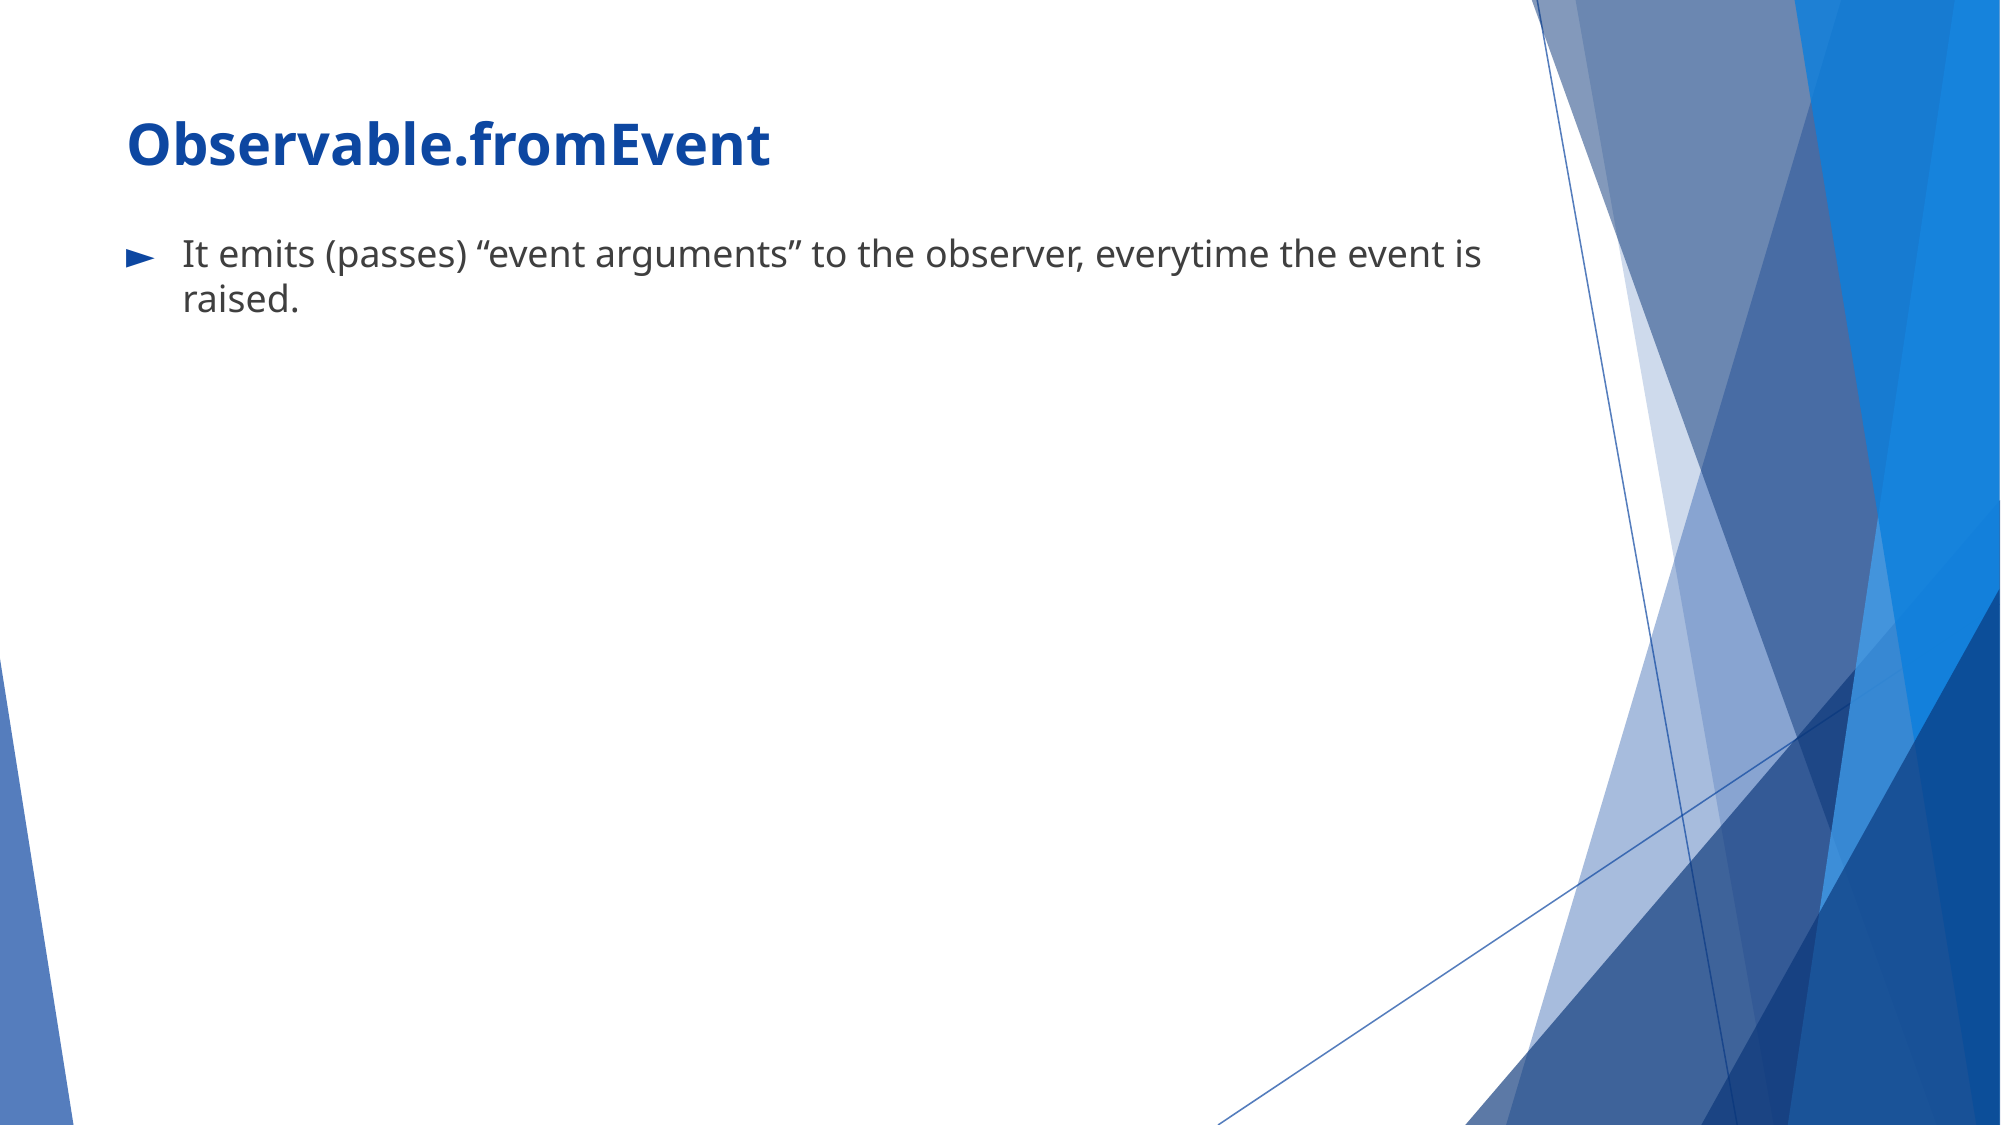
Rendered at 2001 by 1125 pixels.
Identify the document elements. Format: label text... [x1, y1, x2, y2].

title Observable.fromEvent [111, 99, 1522, 185]
list It emits (passes) “event arguments” to the observer, everytime the event is raised. [111, 221, 1522, 991]
